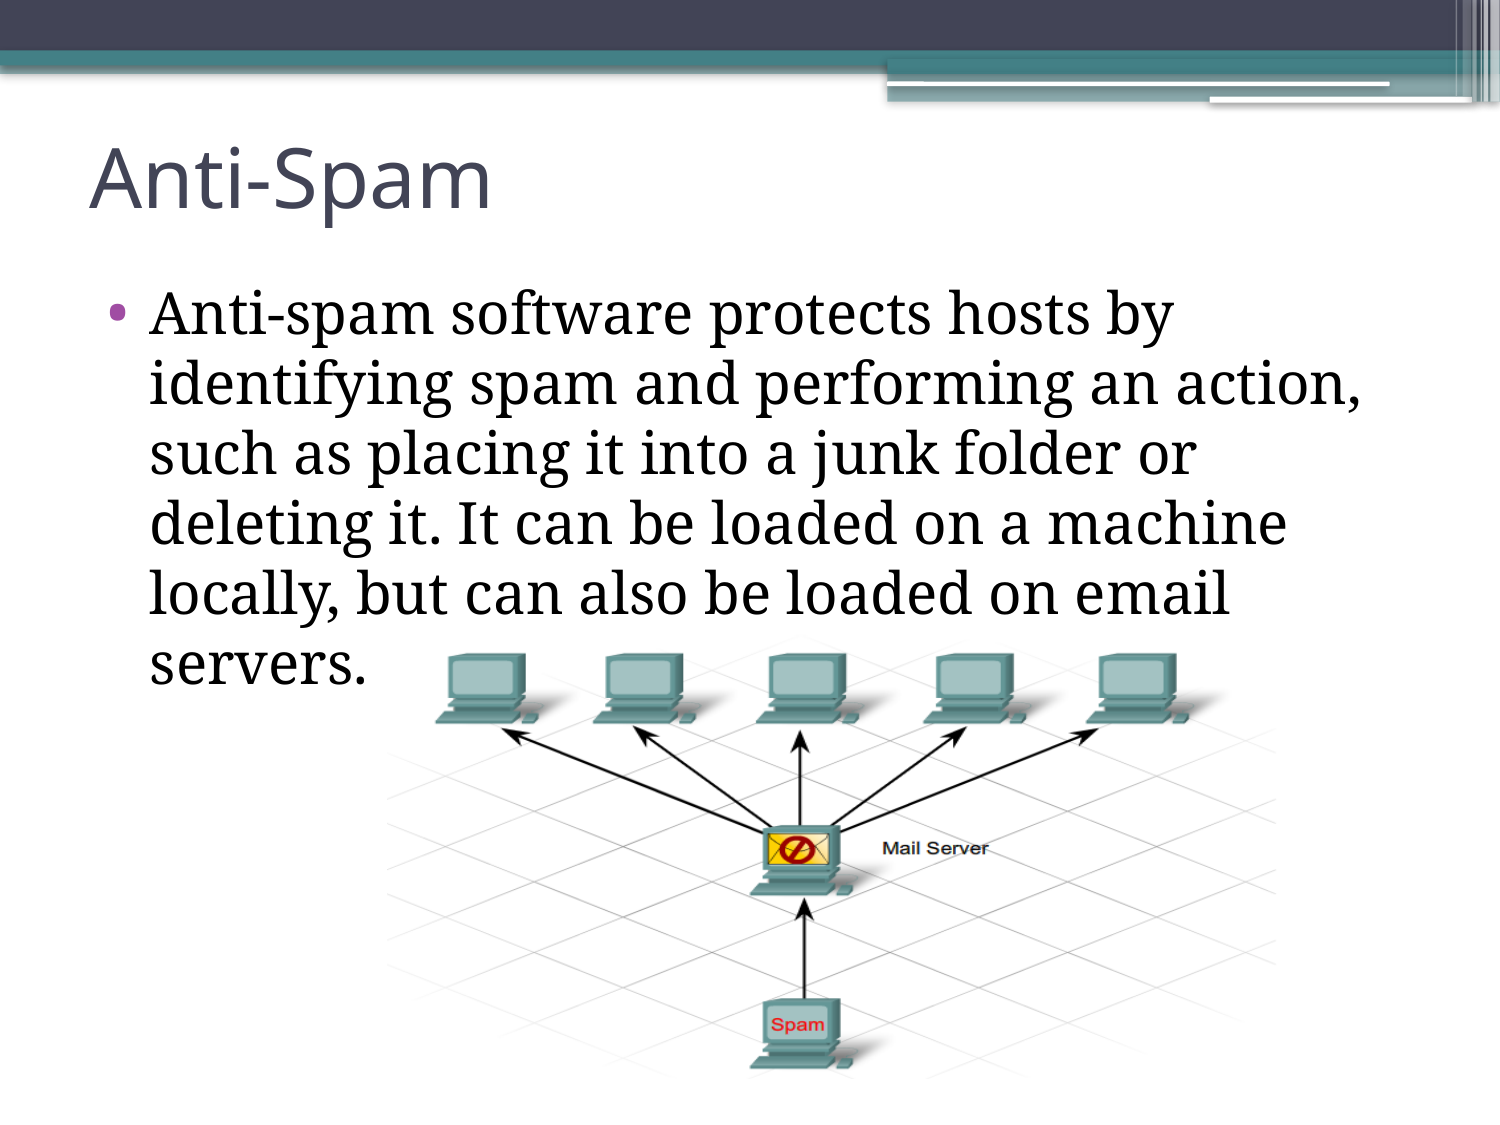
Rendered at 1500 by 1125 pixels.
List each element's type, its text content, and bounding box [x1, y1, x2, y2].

picture [387, 614, 1301, 1079]
title Anti-Spam [75, 87, 1425, 263]
list Anti-spam software protects hosts by identifying spam and performing an action, such as placing it into a junk folder or deleting it. It can be loaded on a machine locally, but can also be loaded on email servers. [75, 268, 1425, 979]
